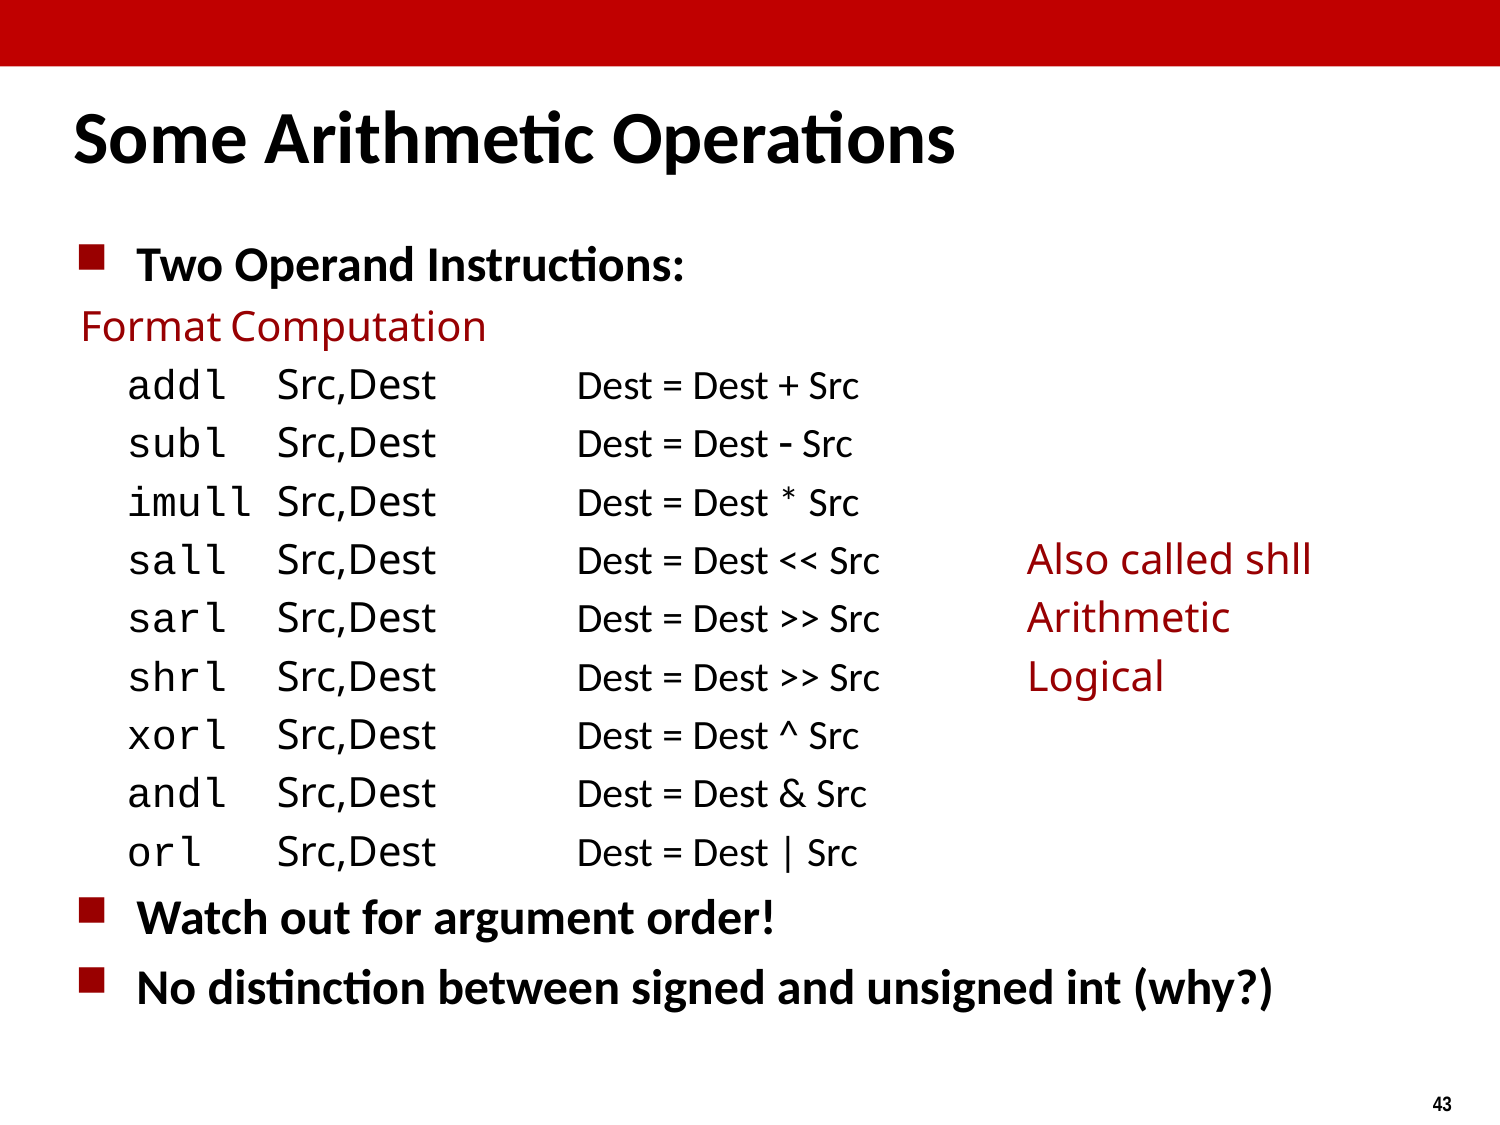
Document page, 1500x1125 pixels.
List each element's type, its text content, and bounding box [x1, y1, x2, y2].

list Two Operand Instructions: Format Computation addl Src,Dest Dest = Dest + Src subl Src,Dest Dest = Dest  Src imull Src,Dest Dest = Dest * Src sall Src,Dest Dest = Dest << Src Also called shll sarl Src,Dest Dest = Dest >> Src Arithmetic shrl Src,Dest Dest = Dest >> Src Logical xorl Src,Dest Dest = Dest ^ Src andl Src,Dest Dest = Dest & Src orl Src,Dest Dest = Dest | Src Watch out for argument order! No distinction between signed and unsigned int (why?) [64, 223, 1361, 1040]
title Some Arithmetic Operations [58, 71, 1305, 197]
